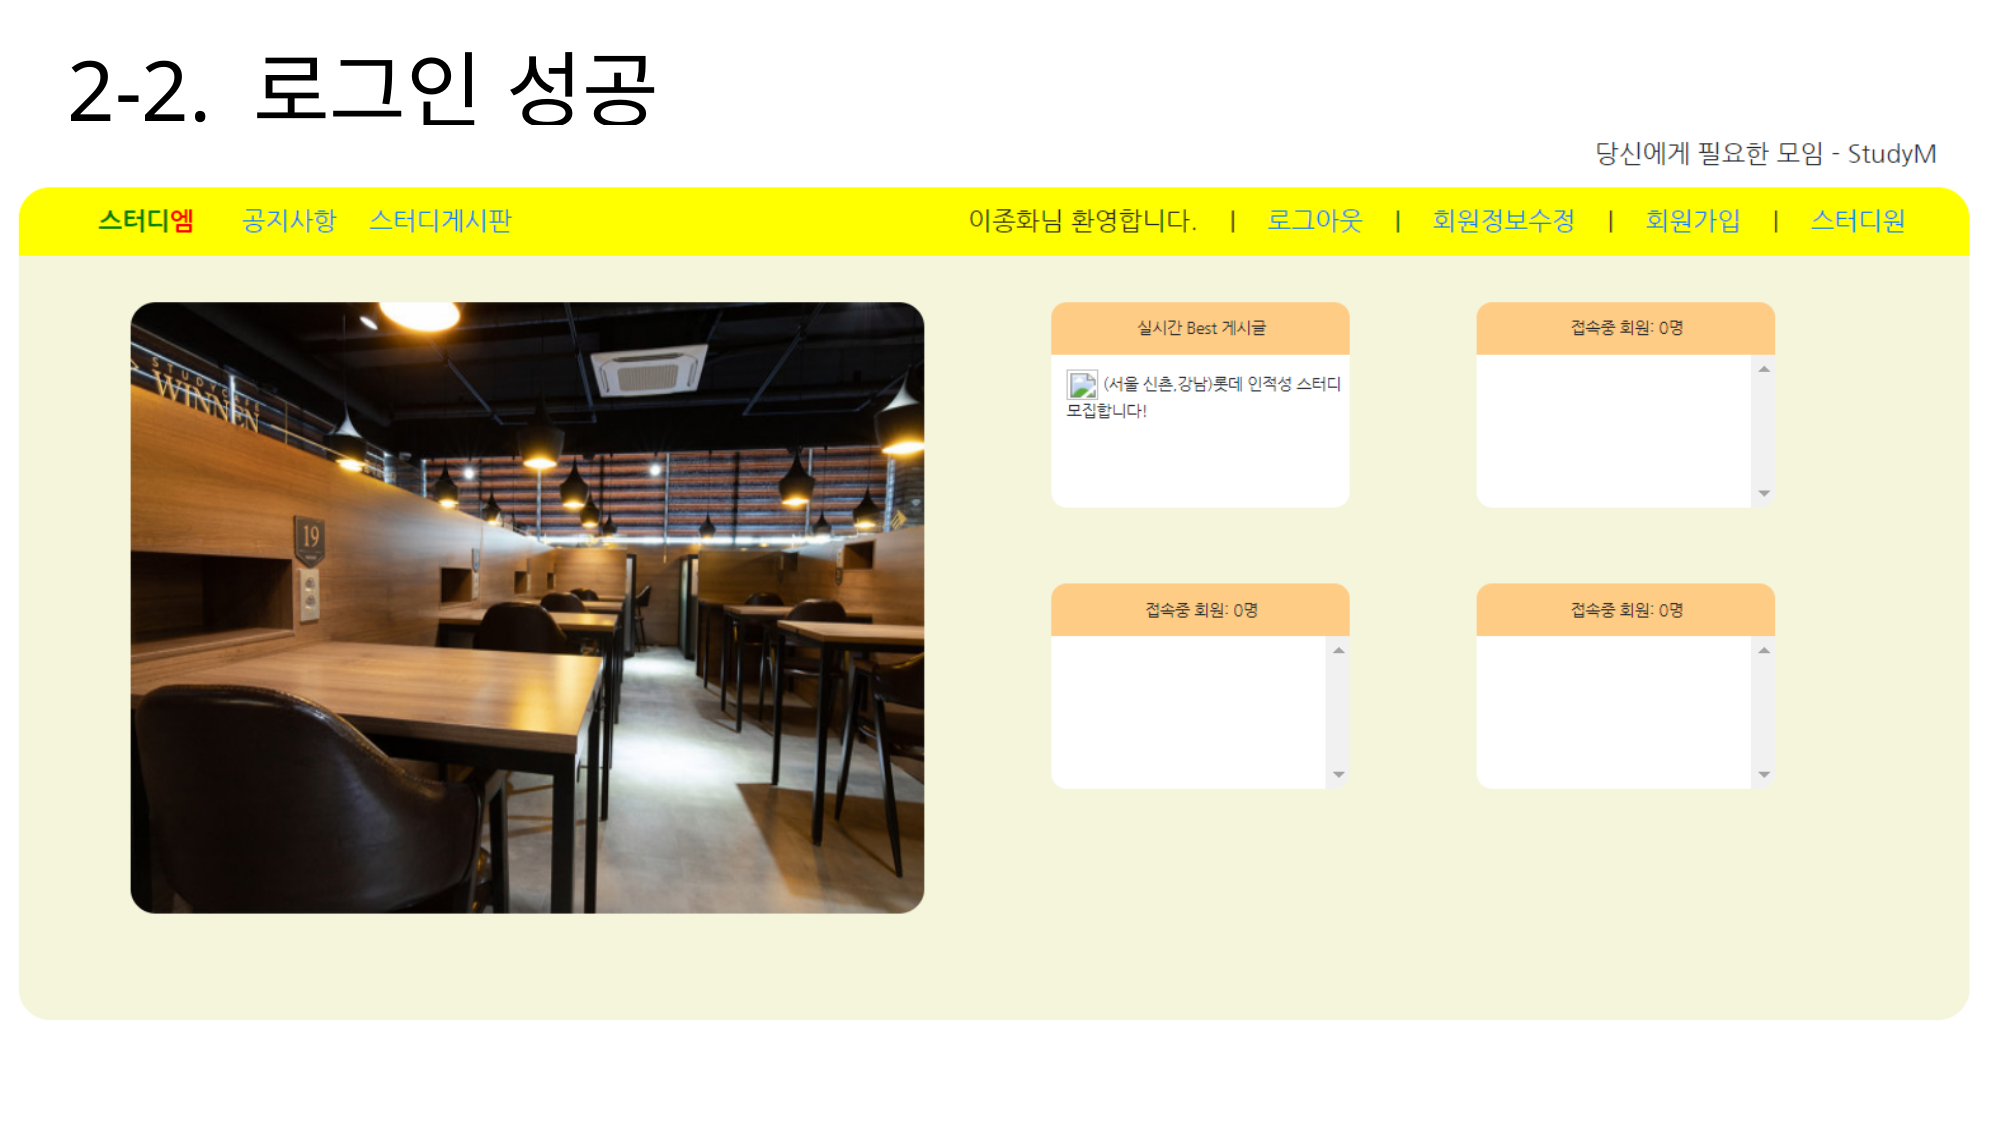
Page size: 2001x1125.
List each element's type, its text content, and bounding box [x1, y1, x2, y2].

text_box 2-2. 로그인 성공 [52, 34, 1553, 125]
picture [0, 125, 2000, 1036]
